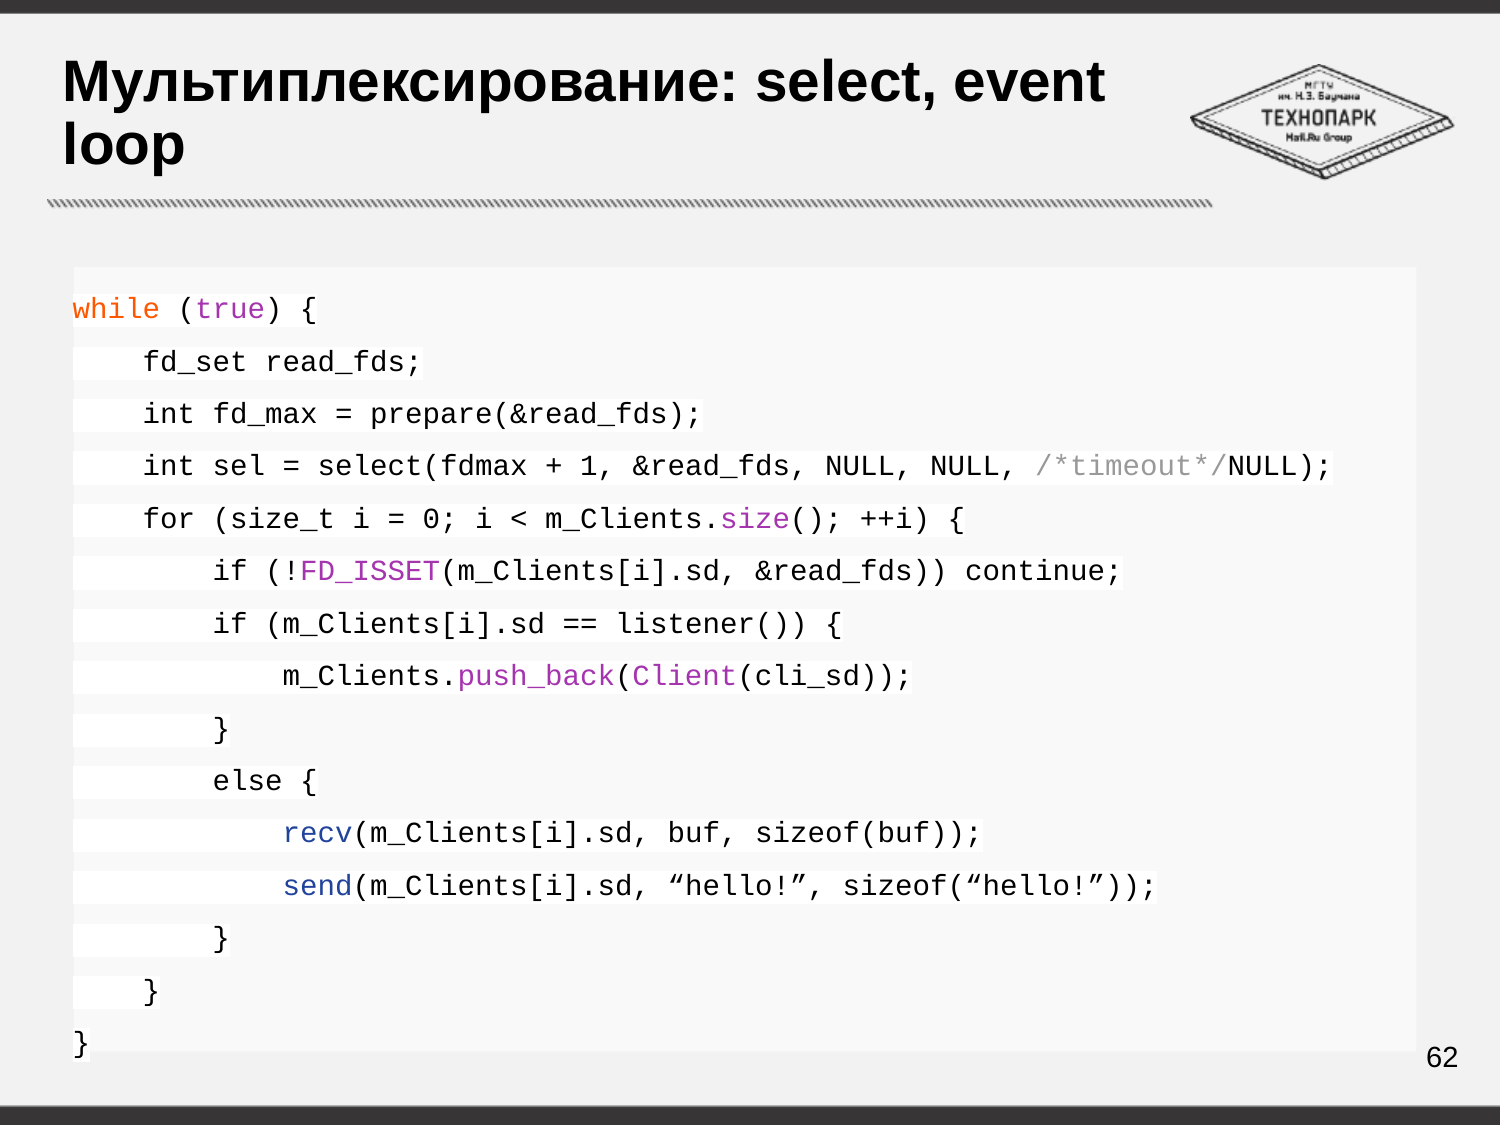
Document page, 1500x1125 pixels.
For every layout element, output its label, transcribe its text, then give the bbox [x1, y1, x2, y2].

picture [0, 0, 1500, 1125]
title Мультиплексирование: select, event loop [47, 42, 1191, 185]
list while (true) { fd_set read_fds; int fd_max = prepare(&read_fds); int sel = select(fdmax + 1, &read_fds, NULL, NULL, /*timeout*/NULL); for (size_t i = 0; i < m_Clients.size(); ++i) { if (!FD_ISSET(m_Clients[i].sd, &read_fds)) continue; if (m_Clients[i].sd == listener()) { m_Clients.push_back(Client(cli_sd)); } else { recv(m_Clients[i].sd, buf, sizeof(buf)); send(m_Clients[i].sd, “hello!”, sizeof(“hello!”)); } } } [57, 264, 1434, 1053]
slide_number 62 [1136, 1025, 1474, 1086]
